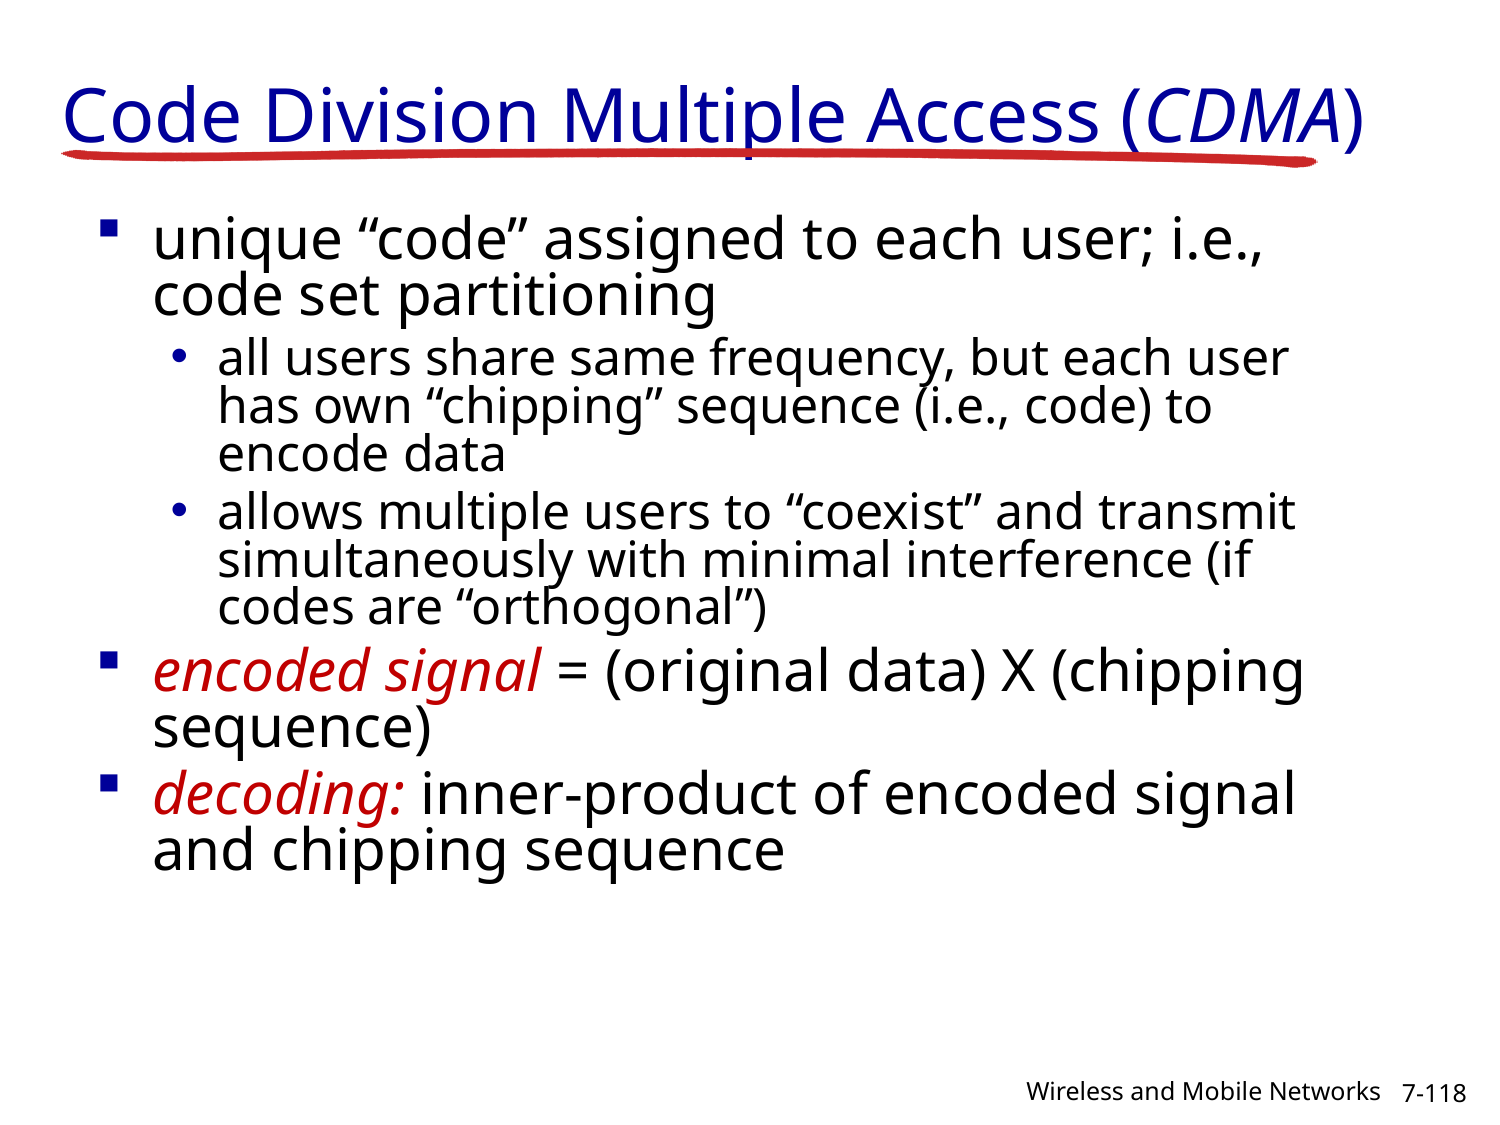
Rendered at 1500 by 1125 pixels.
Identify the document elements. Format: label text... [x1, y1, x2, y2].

slide_number 7-118 [1387, 1069, 1500, 1115]
picture [56, 143, 1332, 173]
title Code Division Multiple Access (CDMA) [46, 18, 1419, 207]
footer Wireless and Mobile Networks [960, 1067, 1404, 1110]
list unique “code” assigned to each user; i.e., code set partitioning all users share same frequency, but each user has own “chipping” sequence (i.e., code) to encode data allows multiple users to “coexist” and transmit simultaneously with minimal interference (if codes are “orthogonal”) encoded signal = (original data) X (chipping sequence) decoding: inner-product of encoded signal and chipping sequence [80, 207, 1383, 971]
